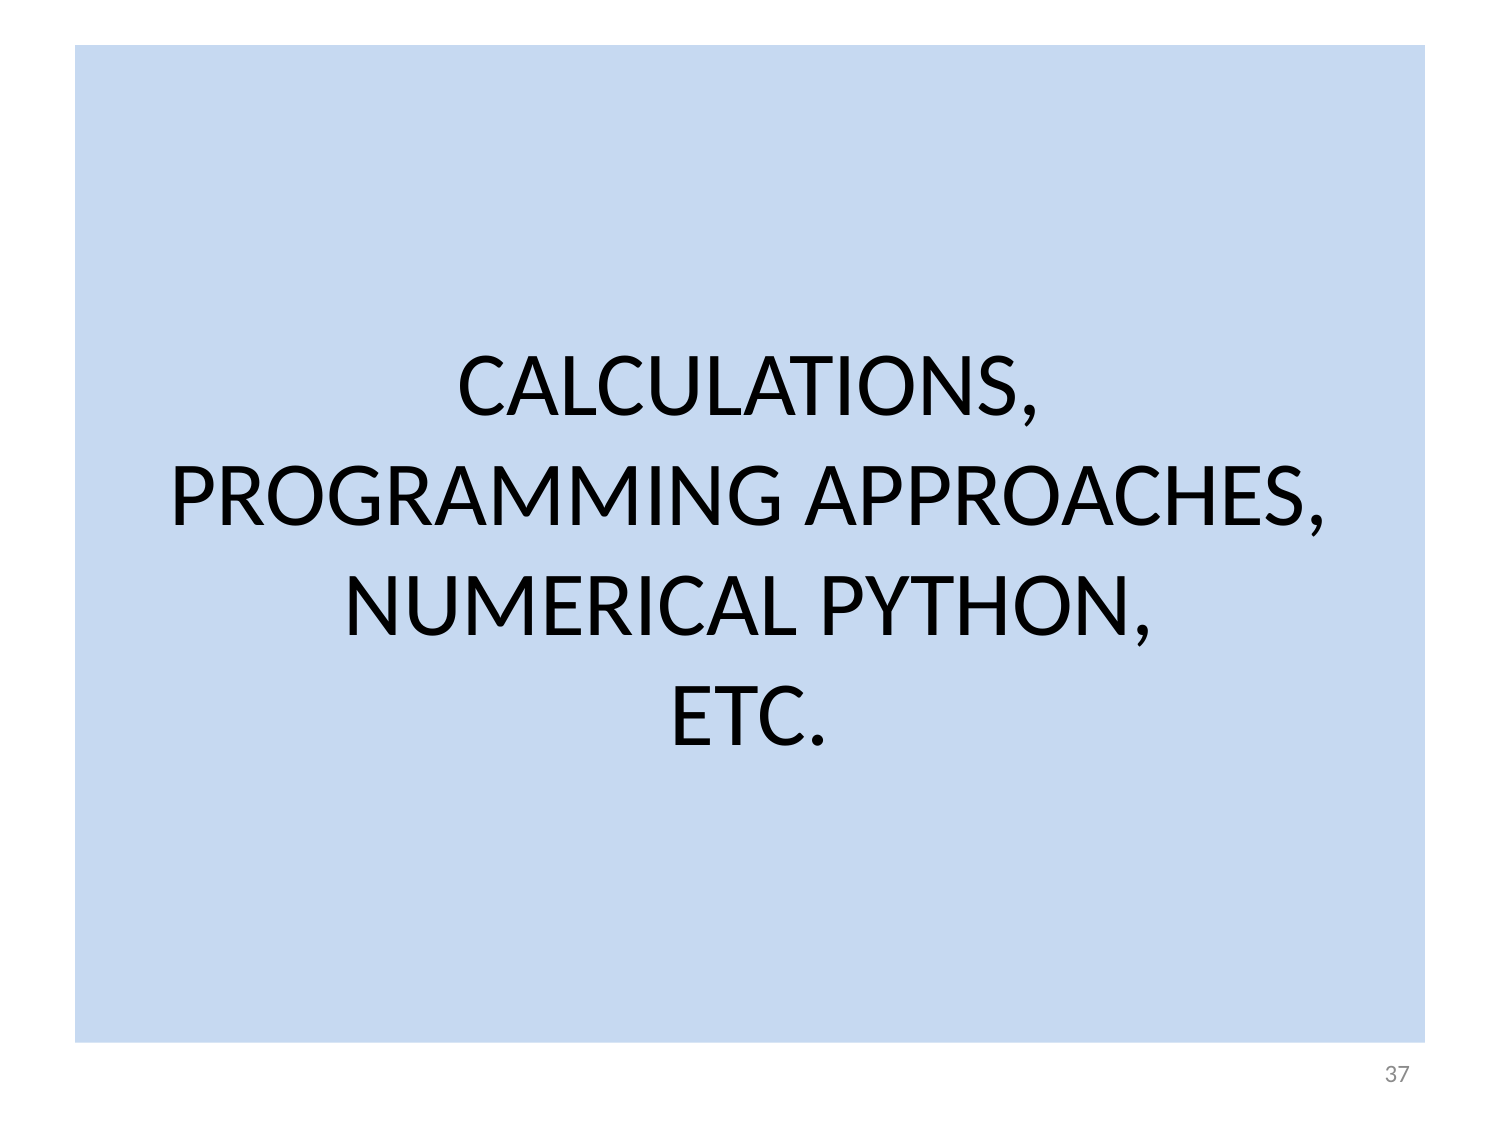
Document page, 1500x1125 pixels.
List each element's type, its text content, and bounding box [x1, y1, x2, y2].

slide_number 37 [1074, 1042, 1425, 1103]
title CALCULATIONS, PROGRAMMING APPROACHES, NUMERICAL PYTHON, ETC. [75, 45, 1425, 1043]
